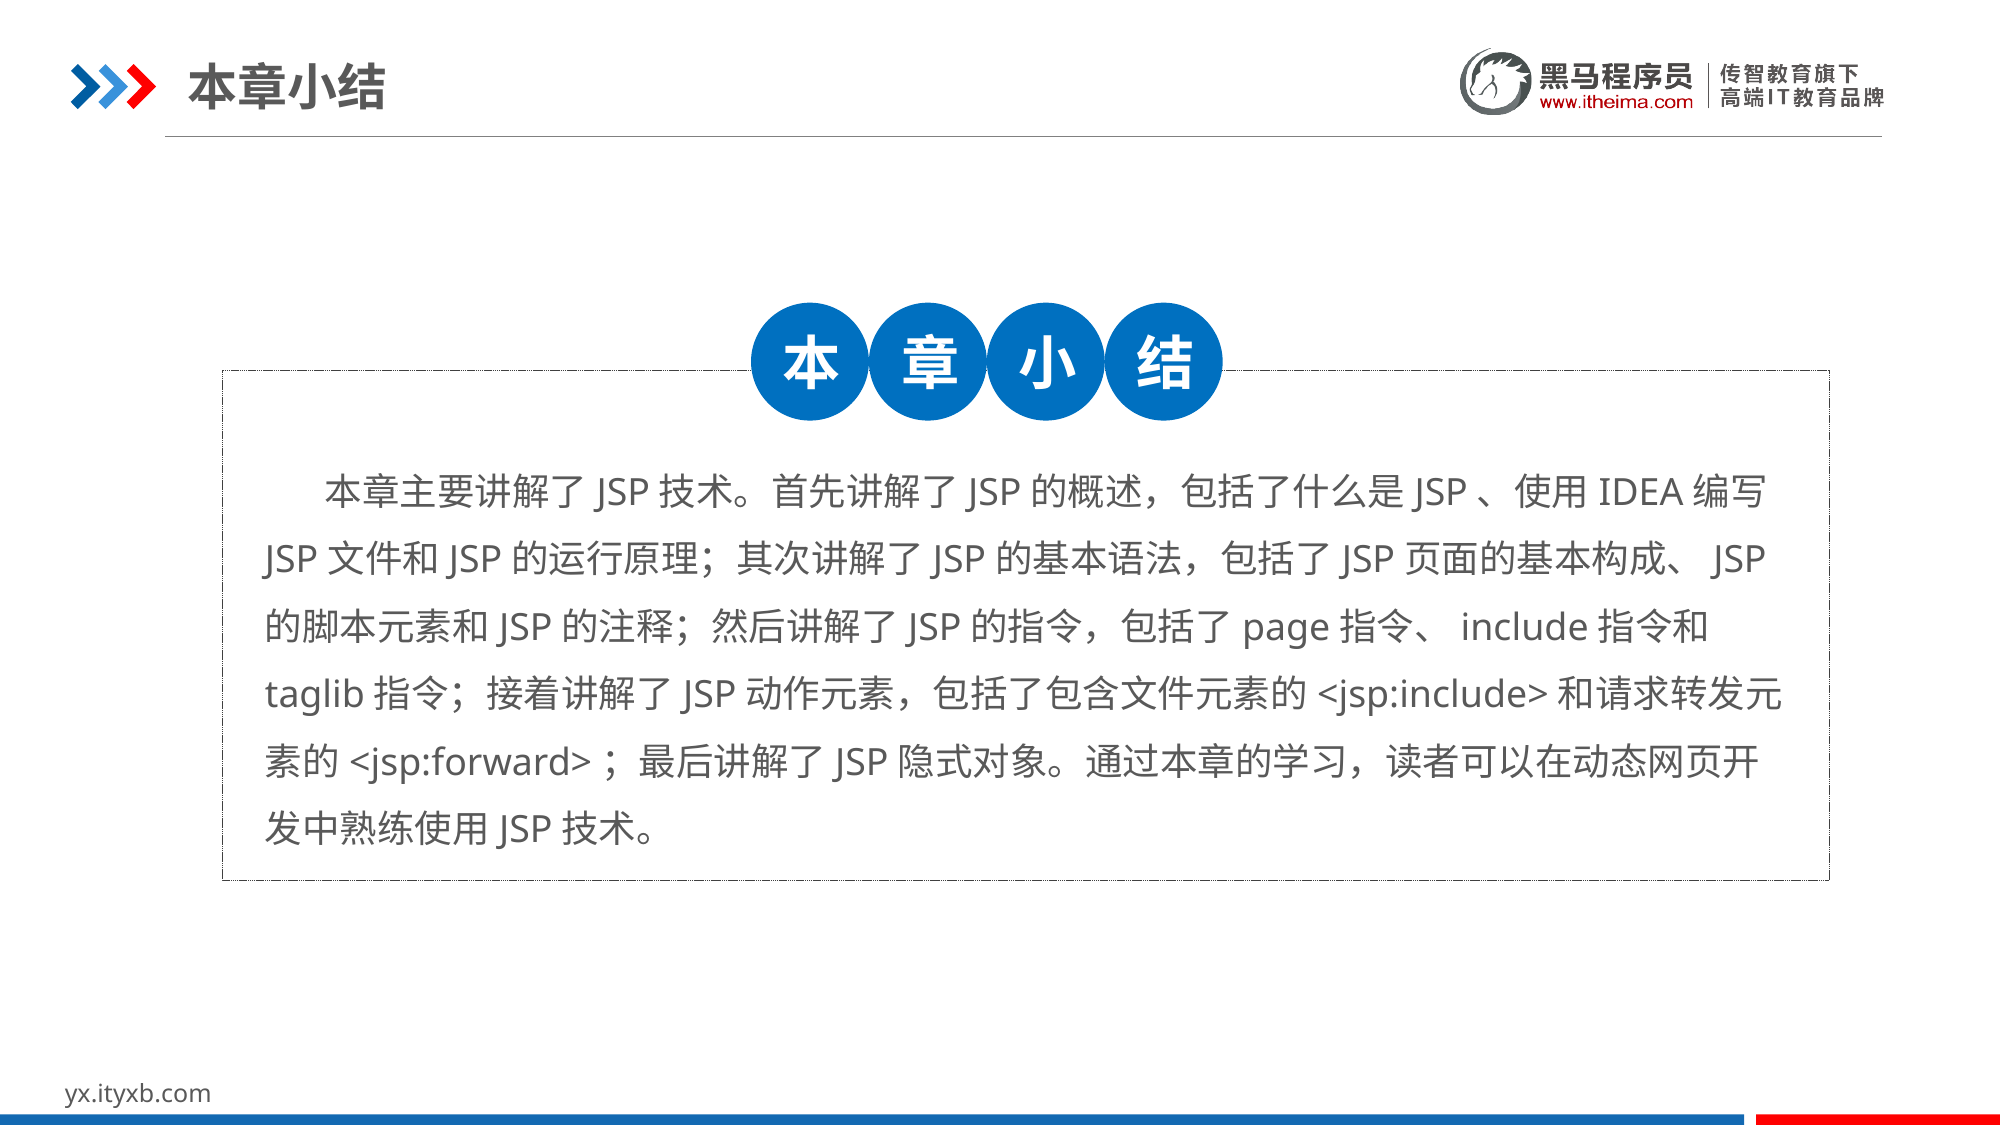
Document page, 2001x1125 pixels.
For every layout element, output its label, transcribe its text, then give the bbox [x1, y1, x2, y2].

text_box 本章小结 [187, 43, 827, 127]
text_box 章 [867, 301, 987, 422]
text_box 结 [1103, 301, 1224, 422]
text_box 本章主要讲解了JSP技术。首先讲解了JSP的概述，包括了什么是JSP、使用IDEA编写JSP文件和JSP的运行原理；其次讲解了JSP的基本语法，包括了JSP页面的基本构成、JSP的脚本元素和JSP的注释；然后讲解了JSP的指令，包括了page指令、include指令和taglib指令；接着讲解了JSP动作元素，包括了包含文件元素的<jsp:include>和请求转发元素的<jsp:forward>；最后讲解了JSP隐式对象。通过本章的学习，读者可以在动态网页开发中熟练使用JSP技术。 [245, 435, 1805, 861]
text_box 本 [749, 301, 869, 422]
text_box 小 [985, 301, 1105, 422]
picture [1460, 48, 1887, 115]
text_box [221, 369, 1830, 881]
